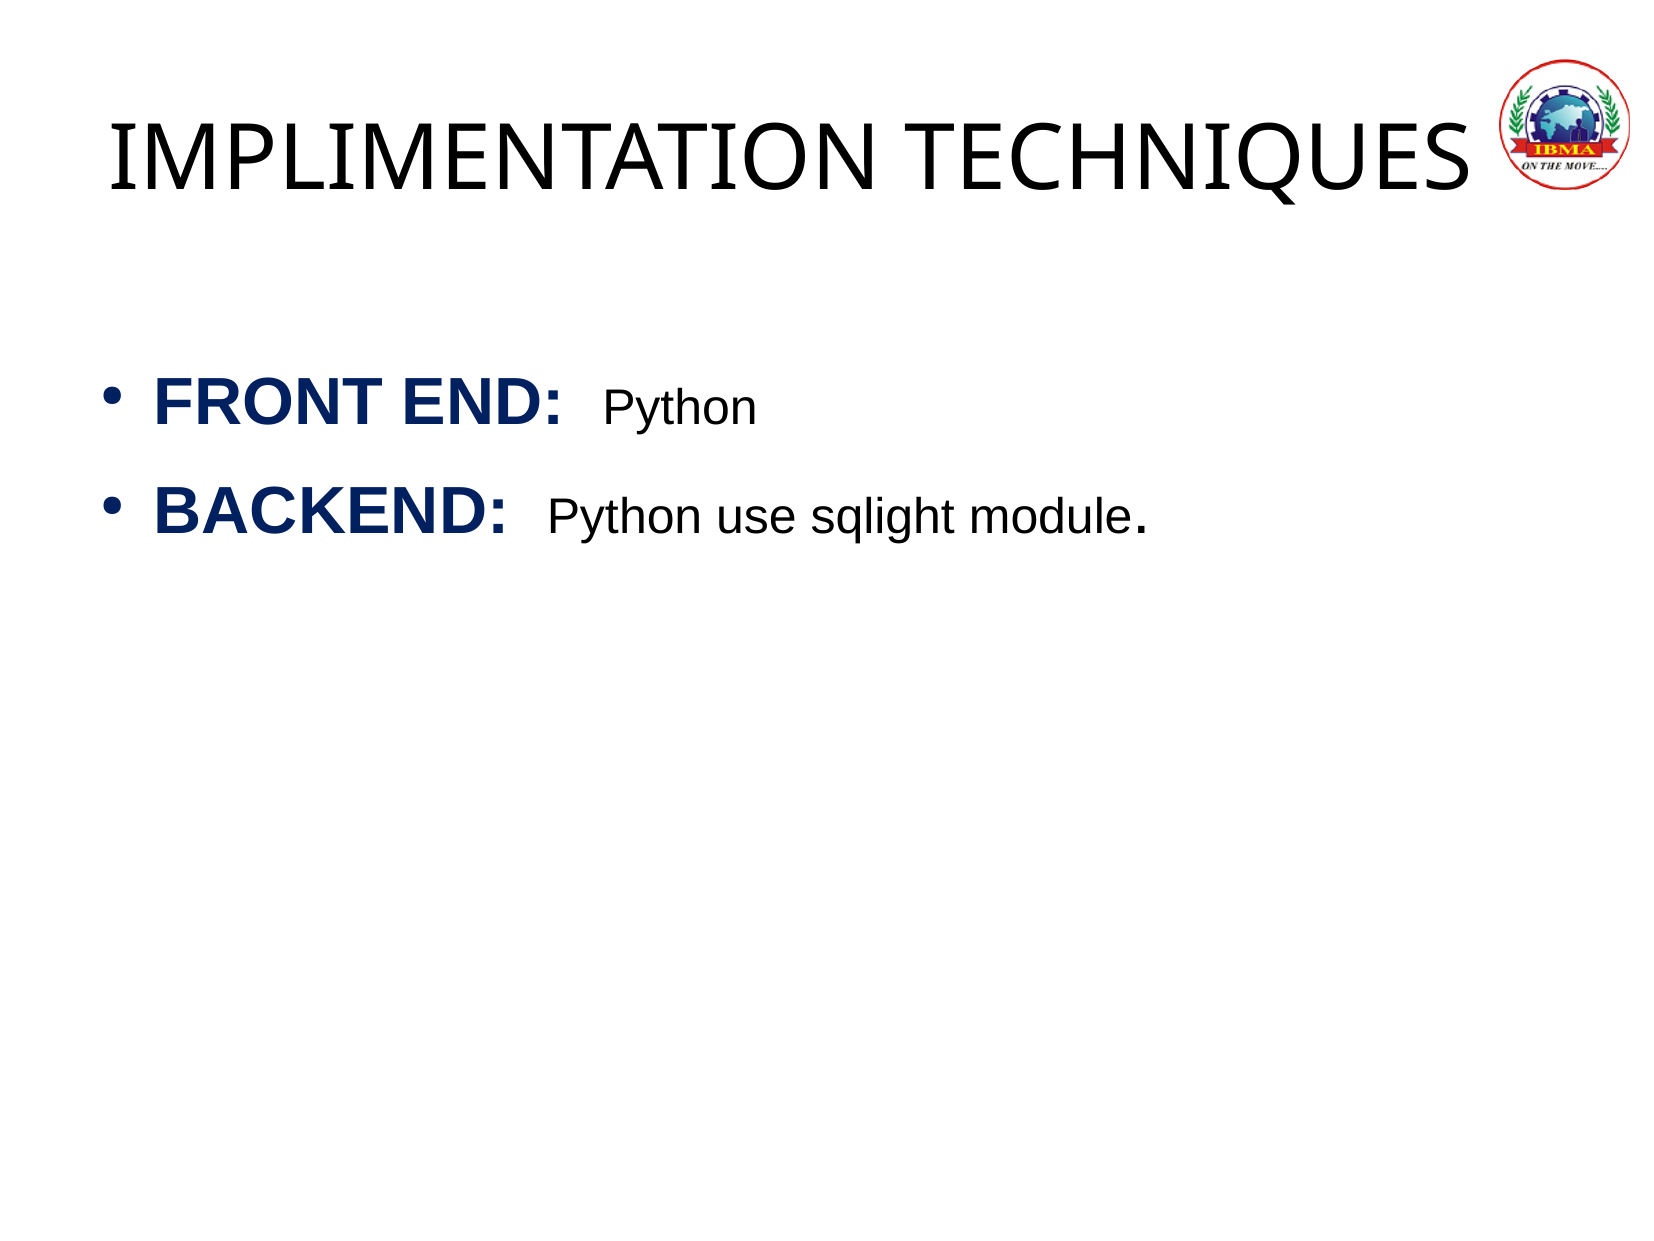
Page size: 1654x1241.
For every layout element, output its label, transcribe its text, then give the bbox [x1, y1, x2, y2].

list FRONT END: Python BACKEND: Python use sqlight module. [82, 357, 1571, 646]
title IMPLIMENTATION TECHNIQUES [47, 49, 1536, 257]
picture [1499, 58, 1631, 190]
